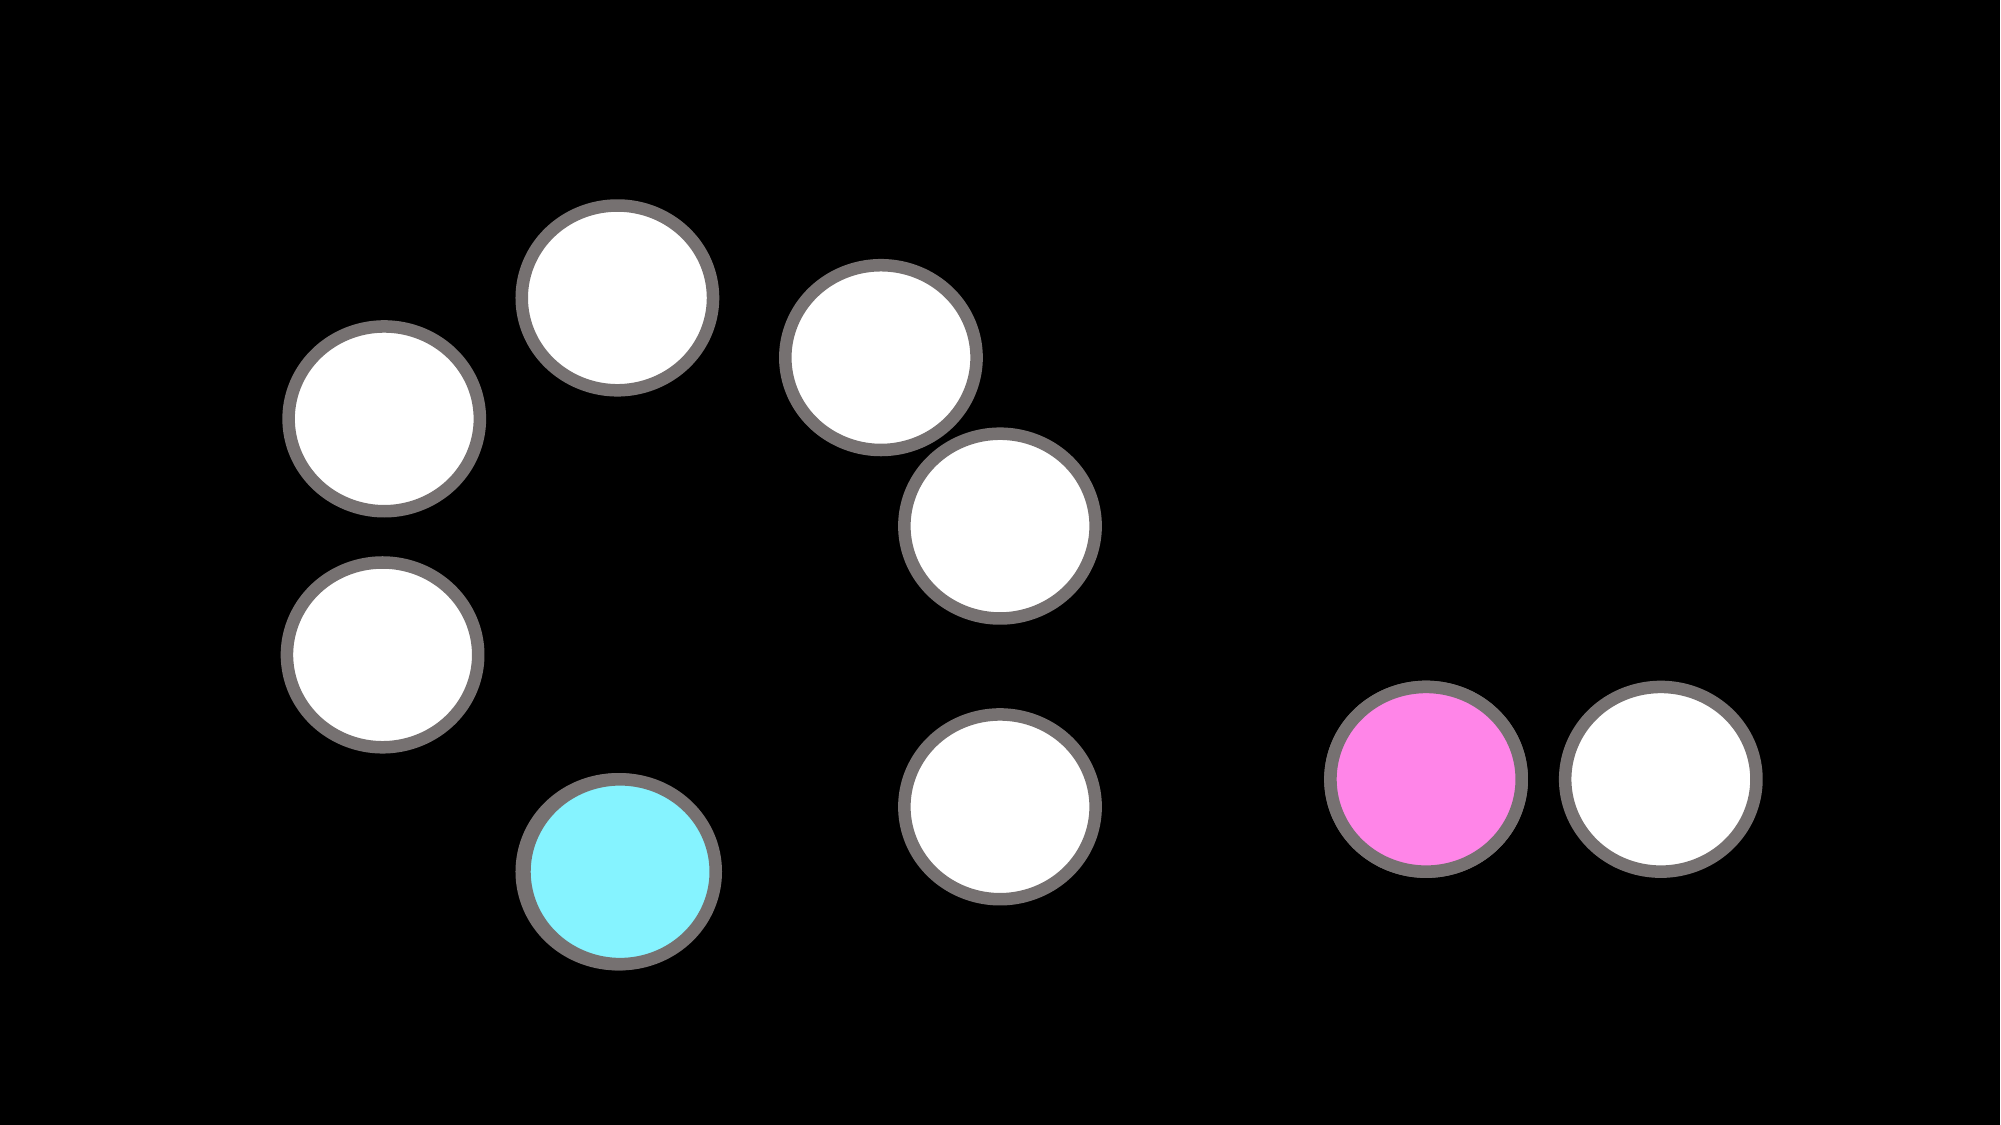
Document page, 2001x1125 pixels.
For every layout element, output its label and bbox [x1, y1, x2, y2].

text_box [903, 713, 1097, 901]
text_box [285, 561, 480, 749]
text_box [1329, 685, 1523, 873]
text_box [520, 783, 591, 962]
text_box [784, 264, 978, 452]
text_box [1564, 685, 1758, 873]
text_box [287, 325, 481, 513]
text_box [520, 204, 715, 392]
text_box [903, 432, 1097, 620]
text_box [523, 778, 717, 966]
